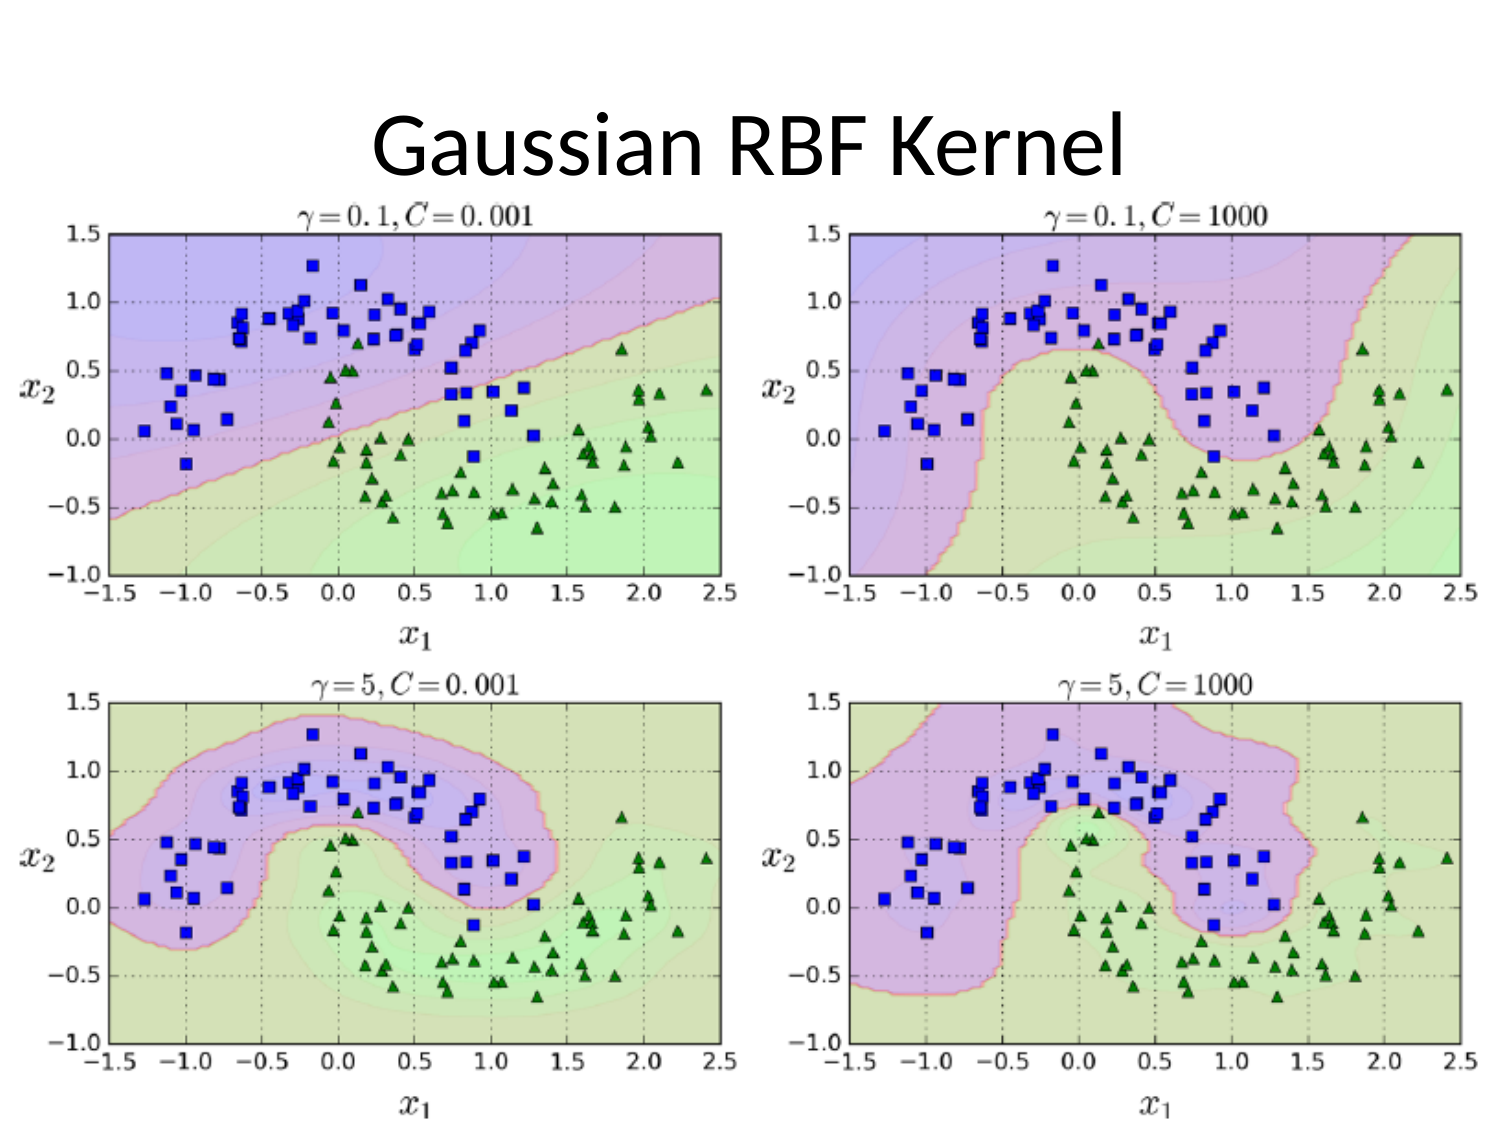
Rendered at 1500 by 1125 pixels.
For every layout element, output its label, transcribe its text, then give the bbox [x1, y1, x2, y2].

title Gaussian RBF Kernel [75, 45, 1425, 190]
picture [0, 191, 1500, 1125]
